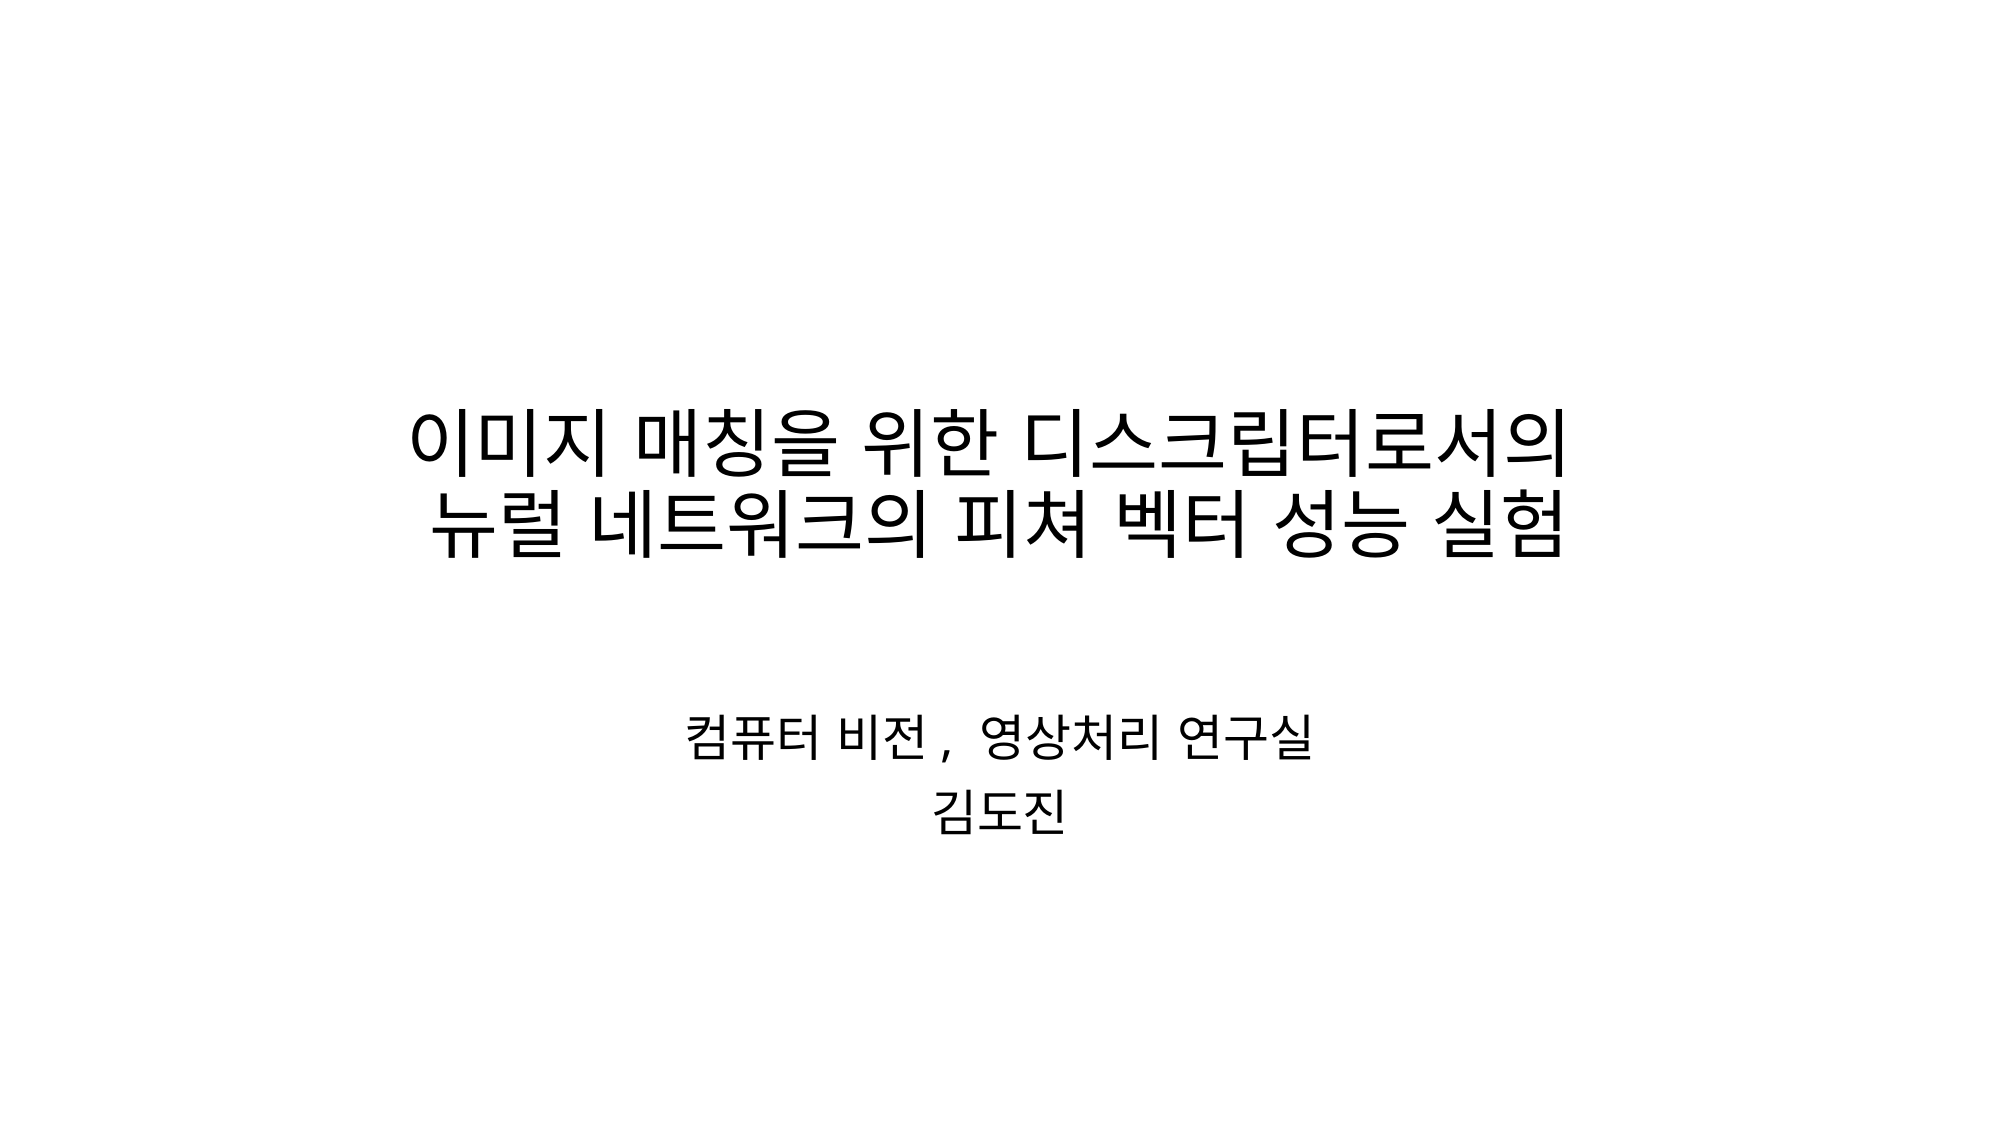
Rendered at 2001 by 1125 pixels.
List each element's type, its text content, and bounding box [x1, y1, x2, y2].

title 이미지 매칭을 위한 디스크립터로서의 뉴럴 네트워크의 피쳐 벡터 성능 실험 [204, 184, 1796, 576]
subtitle 컴퓨터 비전, 영상처리 연구실 김도진 [249, 706, 1750, 863]
